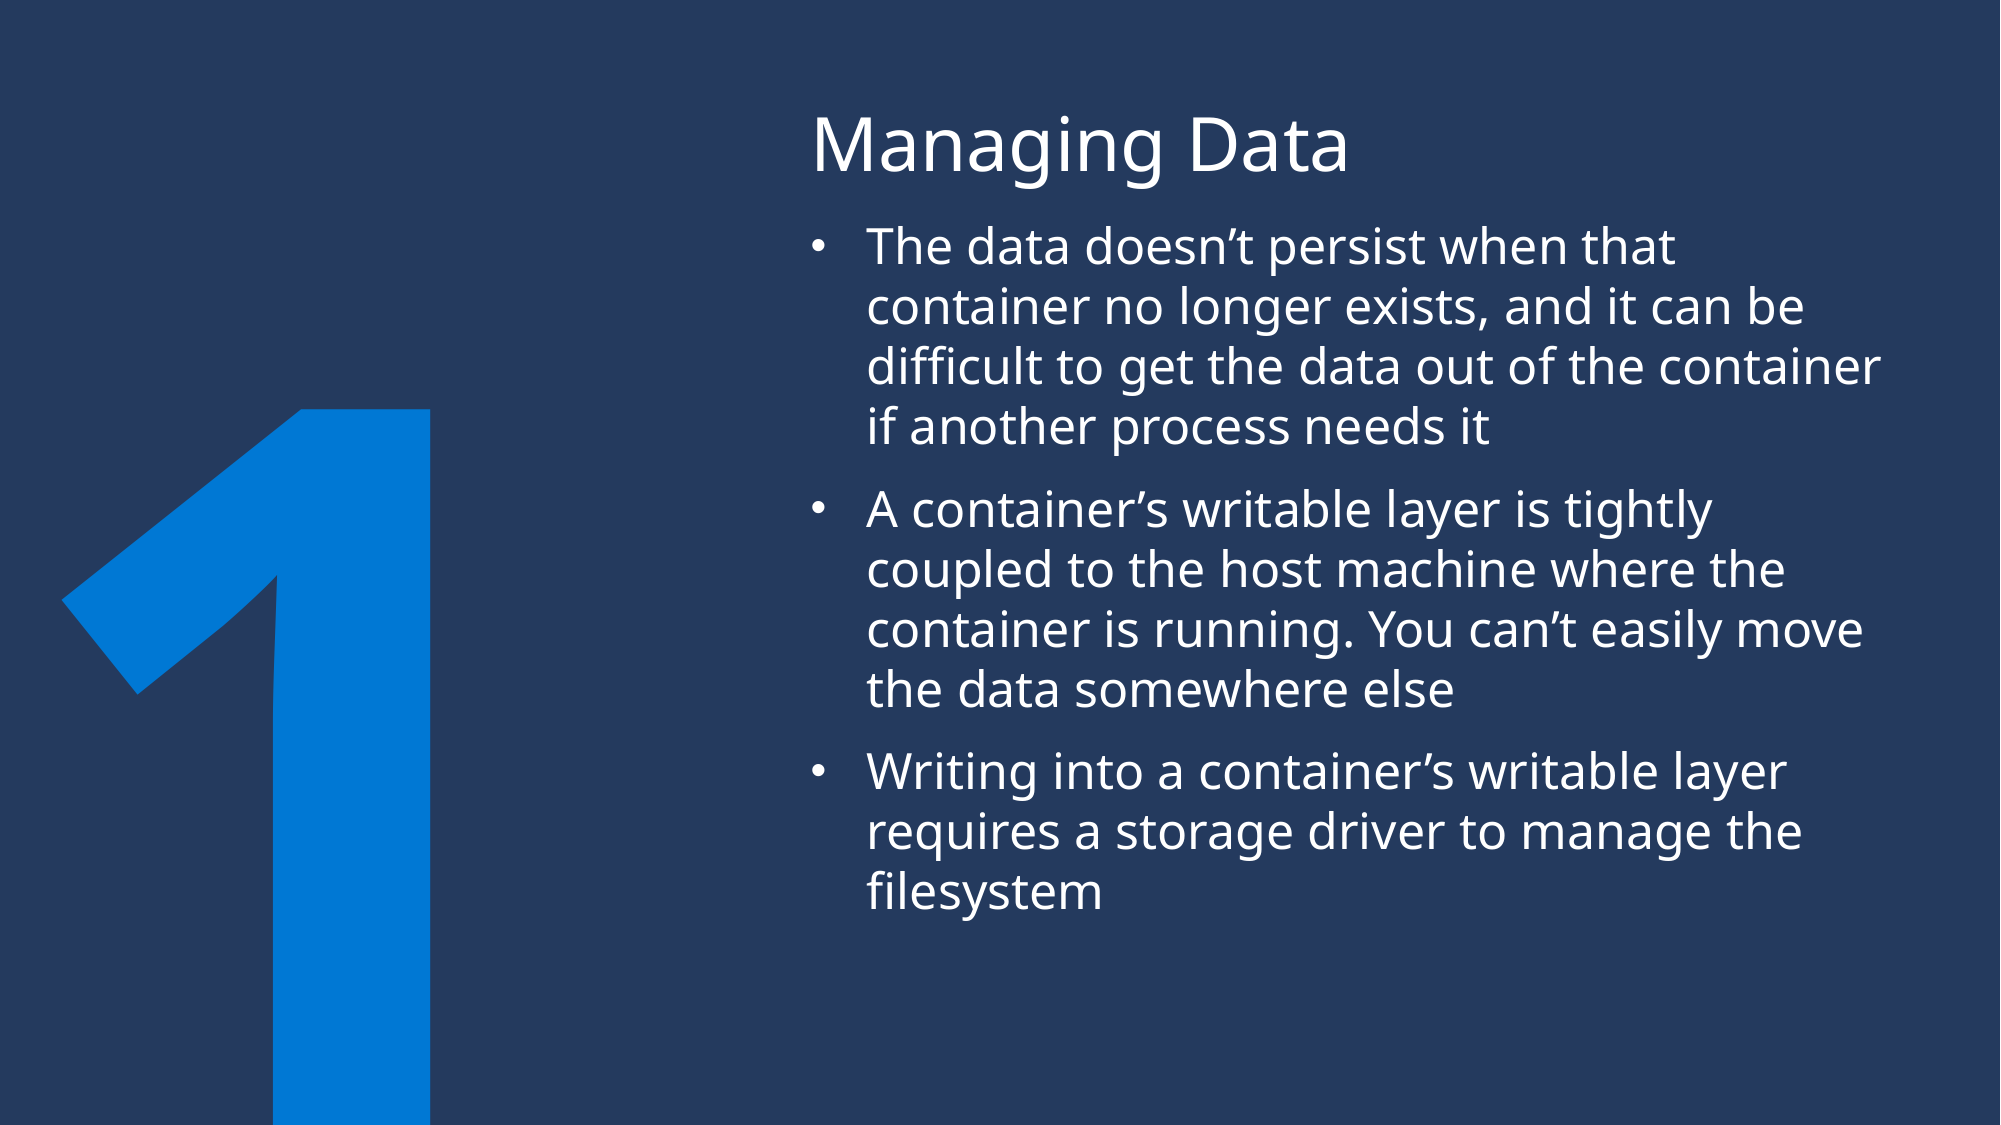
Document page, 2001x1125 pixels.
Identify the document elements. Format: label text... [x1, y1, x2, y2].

list Managing Data [810, 96, 1905, 210]
list The data doesn’t persist when that container no longer exists, and it can be difficult to get the data out of the container if another process needs it A container’s writable layer is tightly coupled to the host machine where the container is running. You can’t easily move the data somewhere else Writing into a container’s writable layer requires a storage driver to manage the filesystem [810, 214, 1905, 1047]
